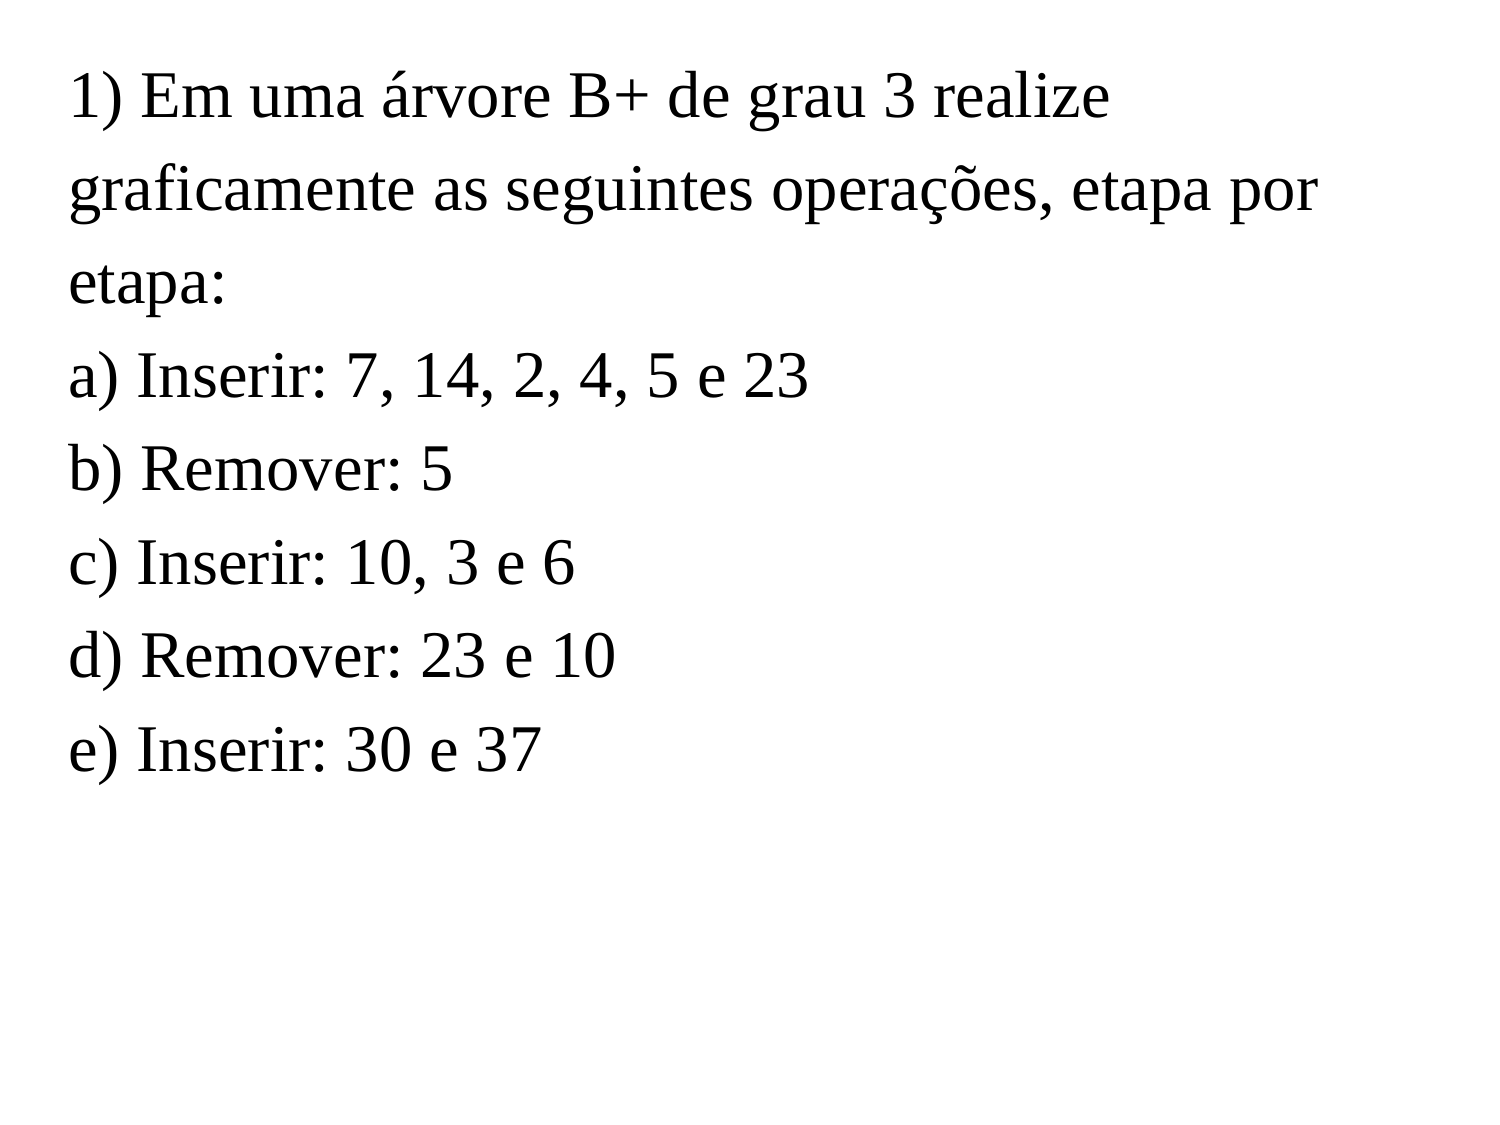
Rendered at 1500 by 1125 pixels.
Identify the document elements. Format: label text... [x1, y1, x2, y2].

subtitle 1) Em uma árvore B+ de grau 3 realize graficamente as seguintes operações, etapa por etapa: a) Inserir: 7, 14, 2, 4, 5 e 23 b) Remover: 5 c) Inserir: 10, 3 e 6 d) Remover: 23 e 10 e) Inserir: 30 e 37 [53, 42, 1447, 1071]
